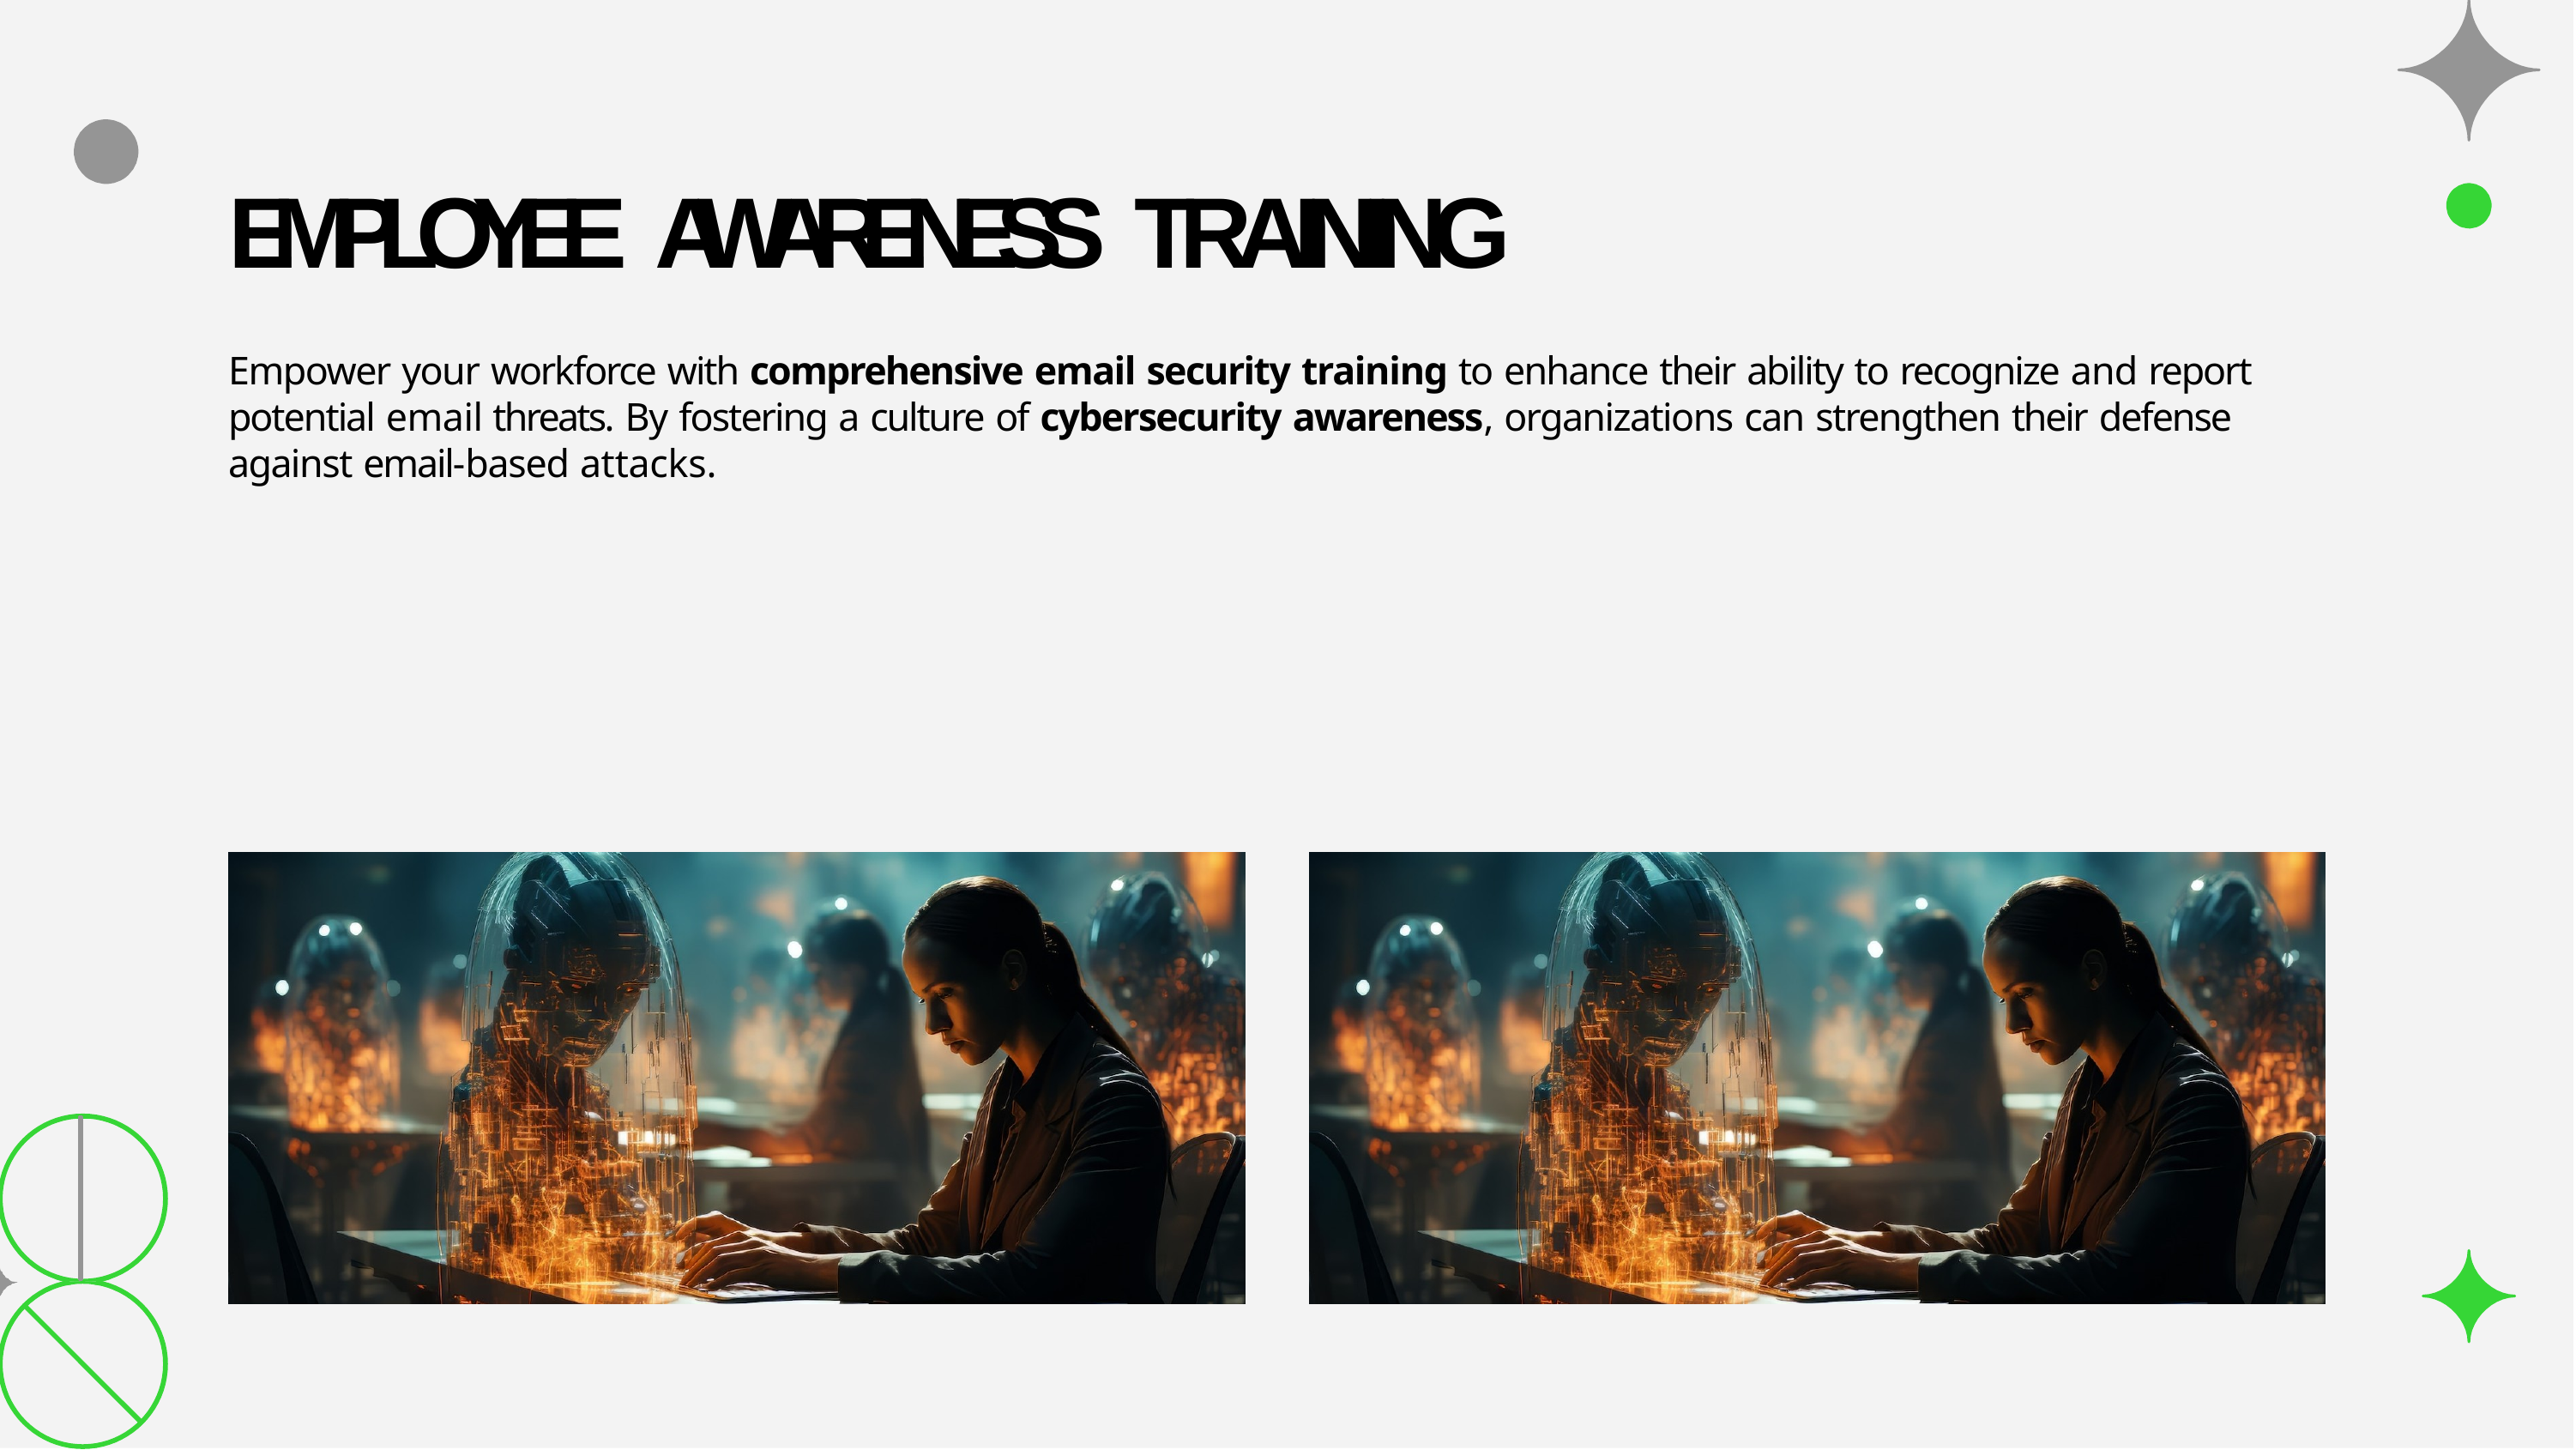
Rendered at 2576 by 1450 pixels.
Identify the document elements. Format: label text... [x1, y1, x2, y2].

picture [1308, 852, 2326, 1305]
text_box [2421, 1248, 2517, 1344]
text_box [0, 1113, 169, 1450]
text_box Empower your workforce with comprehensive email security training to enhance their ability to recognize and report potential email threats. By fostering a culture of cybersecurity awareness, organizations can strengthen their defense against email-based attacks. [226, 344, 2355, 486]
picture [228, 852, 1246, 1305]
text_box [73, 118, 139, 184]
title EMPLOYEE AWARENESS TRAINING [226, 166, 1556, 344]
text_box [2397, 0, 2542, 142]
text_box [2446, 183, 2492, 229]
